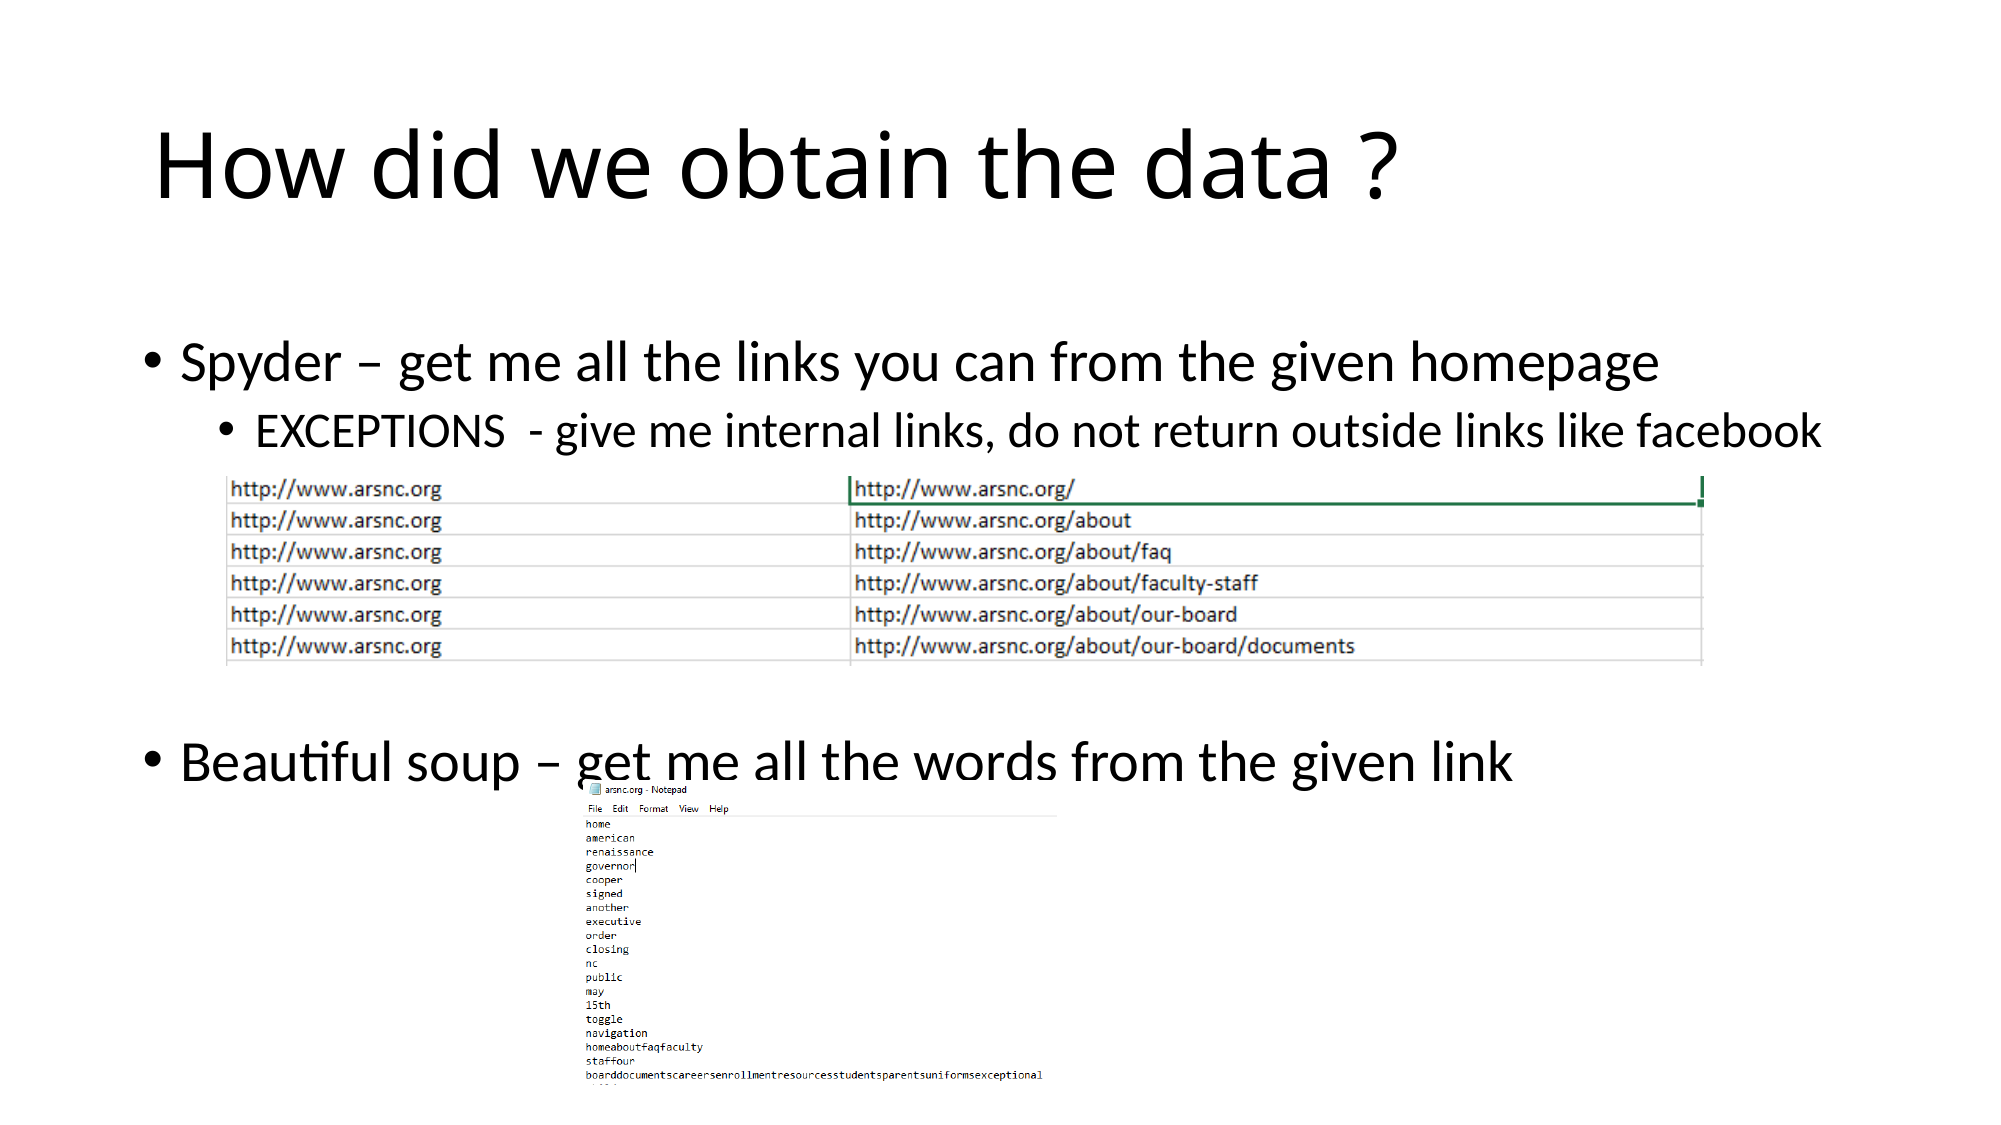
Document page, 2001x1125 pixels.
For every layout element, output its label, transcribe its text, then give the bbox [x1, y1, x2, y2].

picture [226, 476, 1704, 666]
title How did we obtain the data ? [137, 59, 1863, 278]
list Spyder – get me all the links you can from the given homepage EXCEPTIONS - give me internal links, do not return outside links like facebook Beautiful soup – get me all the words from the given link [127, 323, 1853, 1038]
picture [583, 780, 1057, 1085]
